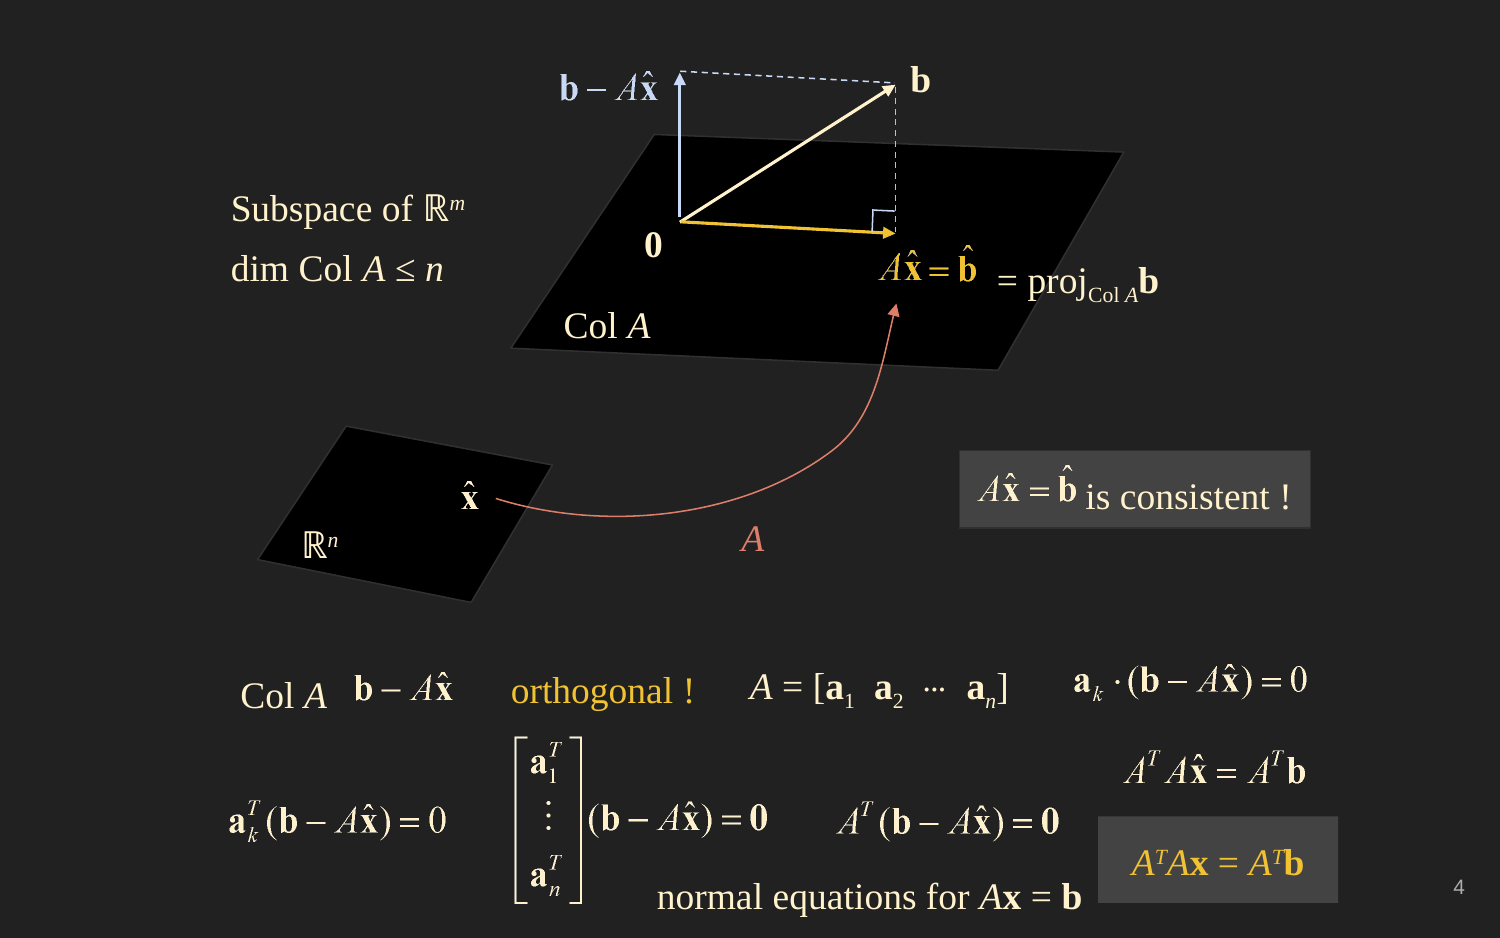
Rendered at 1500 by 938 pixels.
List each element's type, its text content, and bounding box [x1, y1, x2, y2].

picture [225, 792, 451, 848]
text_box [555, 65, 896, 218]
picture [1070, 658, 1311, 707]
picture [925, 238, 983, 287]
text_box normal equations for Ax = b [641, 849, 1110, 937]
picture [831, 793, 1063, 846]
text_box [257, 408, 553, 616]
text_box A = [a1 a2 ⋯ an] [734, 639, 1066, 743]
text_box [495, 303, 897, 589]
slide_number ‹#› [1389, 849, 1480, 922]
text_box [959, 450, 1311, 538]
picture [350, 665, 457, 706]
picture [1118, 742, 1311, 789]
picture [456, 474, 484, 513]
text_box = projCol Ab [1128, 233, 1222, 320]
text_box orthogonal ! [495, 644, 736, 732]
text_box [215, 33, 1125, 381]
text_box ATAx = ATb [1098, 816, 1339, 903]
picture [510, 730, 772, 909]
text_box Col A [225, 649, 373, 737]
